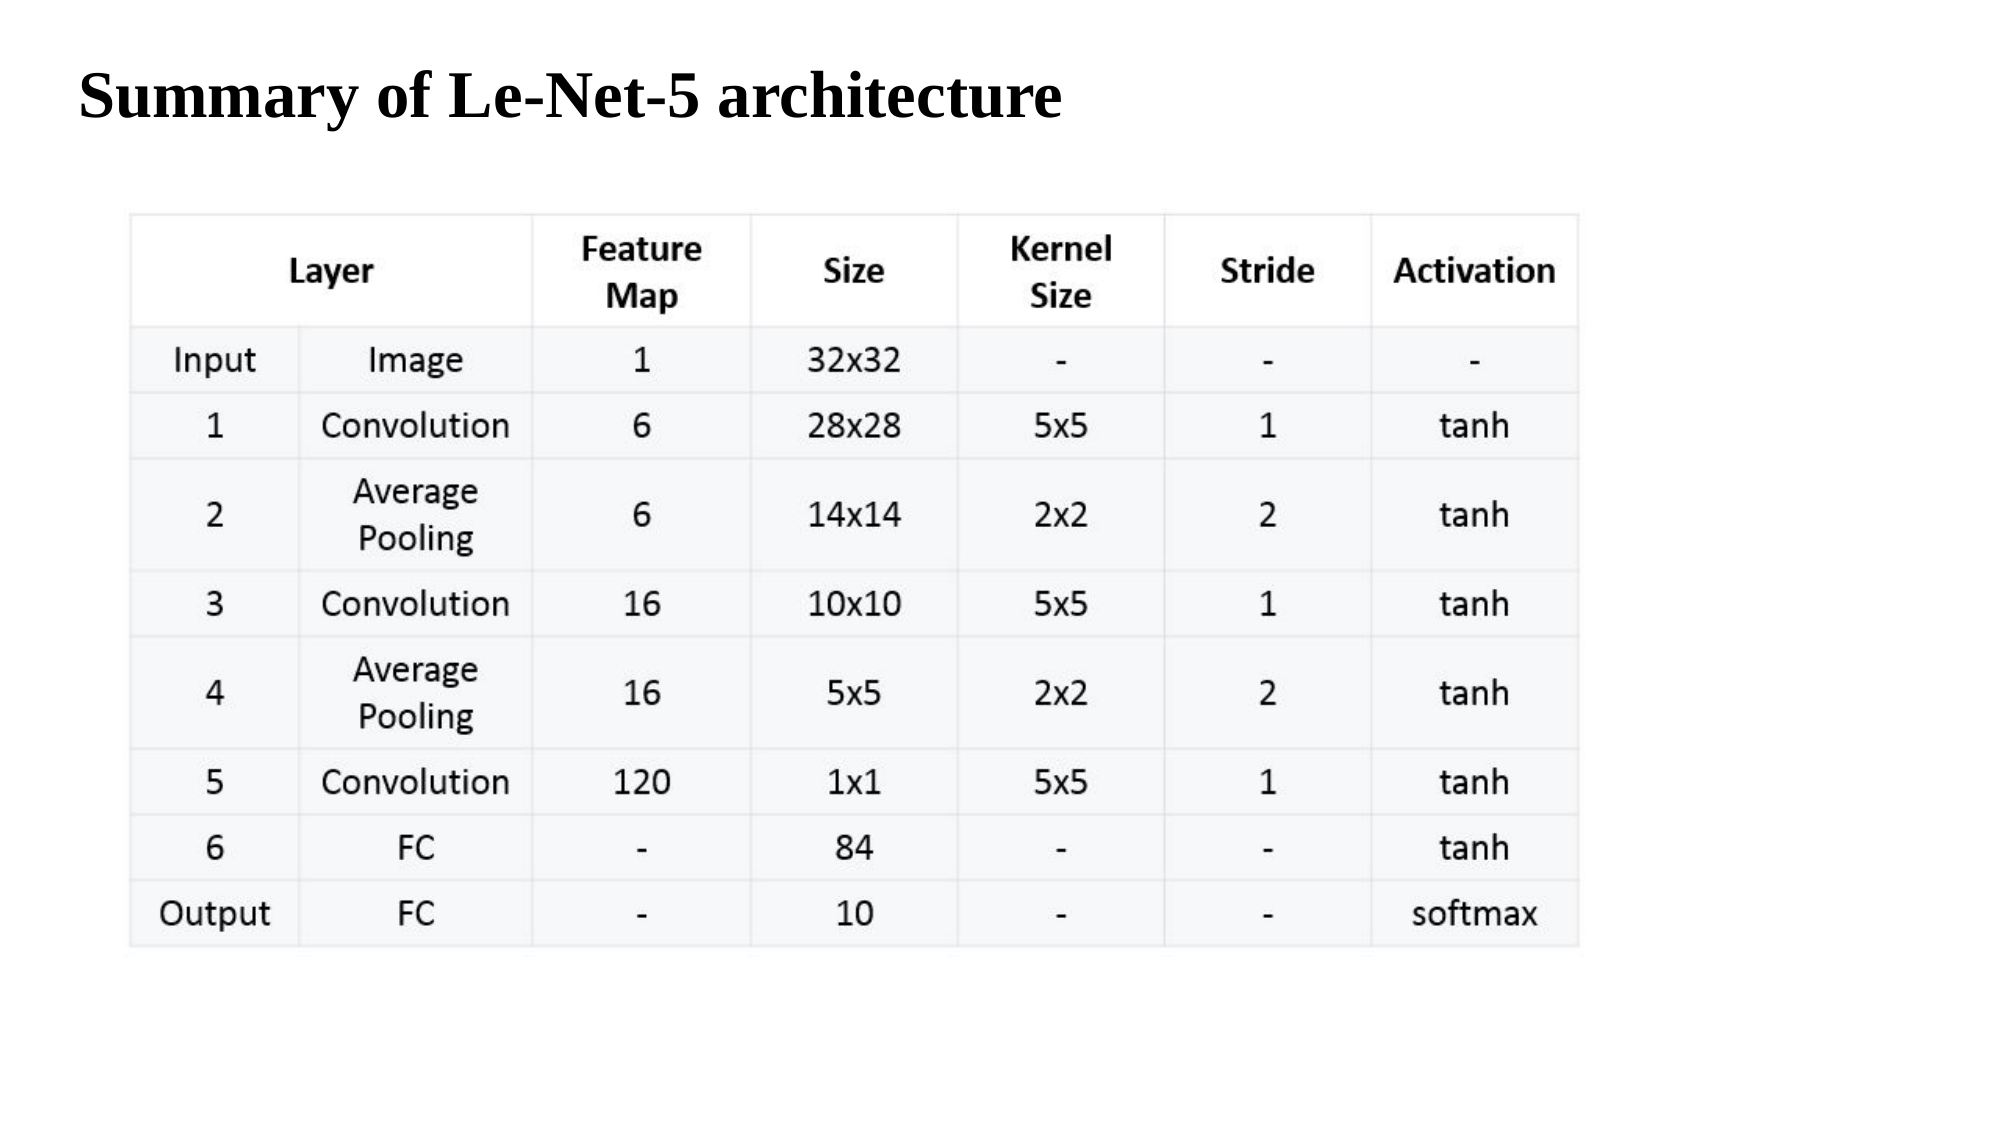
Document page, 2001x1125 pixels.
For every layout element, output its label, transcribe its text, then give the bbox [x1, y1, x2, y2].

text_box Summary of Le-Net-5 architecture [63, 43, 1080, 138]
picture [123, 208, 1591, 957]
